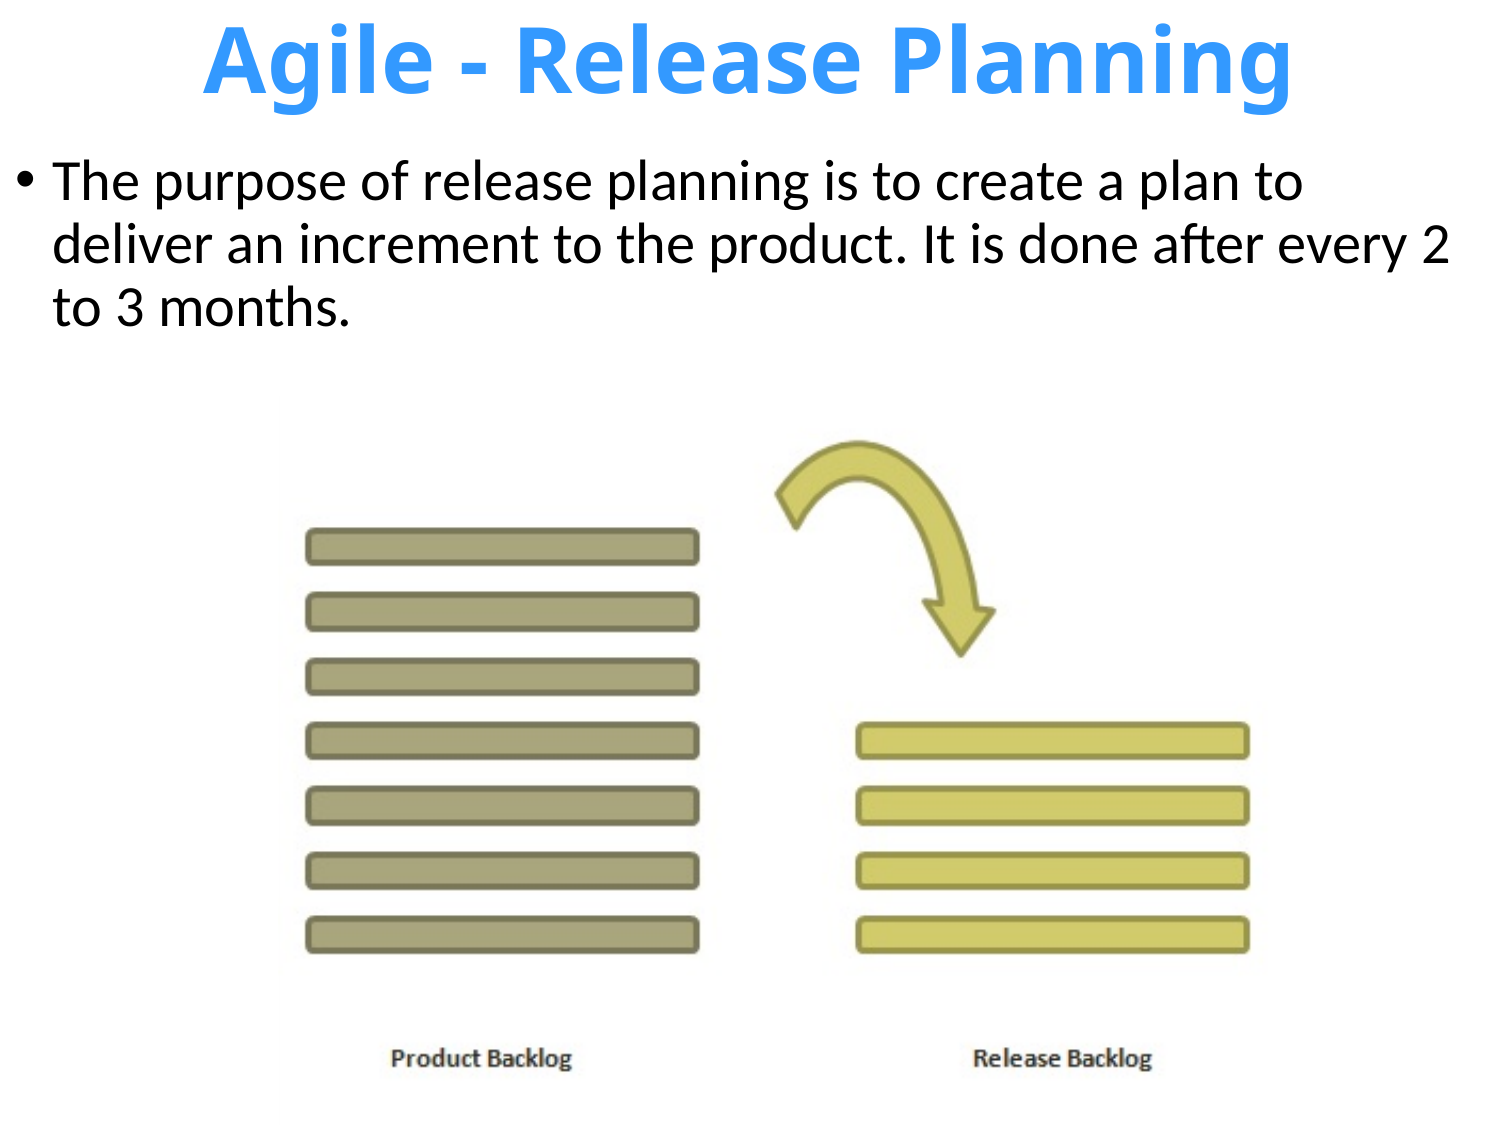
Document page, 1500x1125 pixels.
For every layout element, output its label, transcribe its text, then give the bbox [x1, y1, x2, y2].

title Agile - Release Planning [103, 0, 1397, 142]
picture [278, 396, 1274, 1125]
list The purpose of release planning is to create a plan to deliver an increment to the product. It is done after every 2 to 3 months. [0, 142, 1491, 1125]
